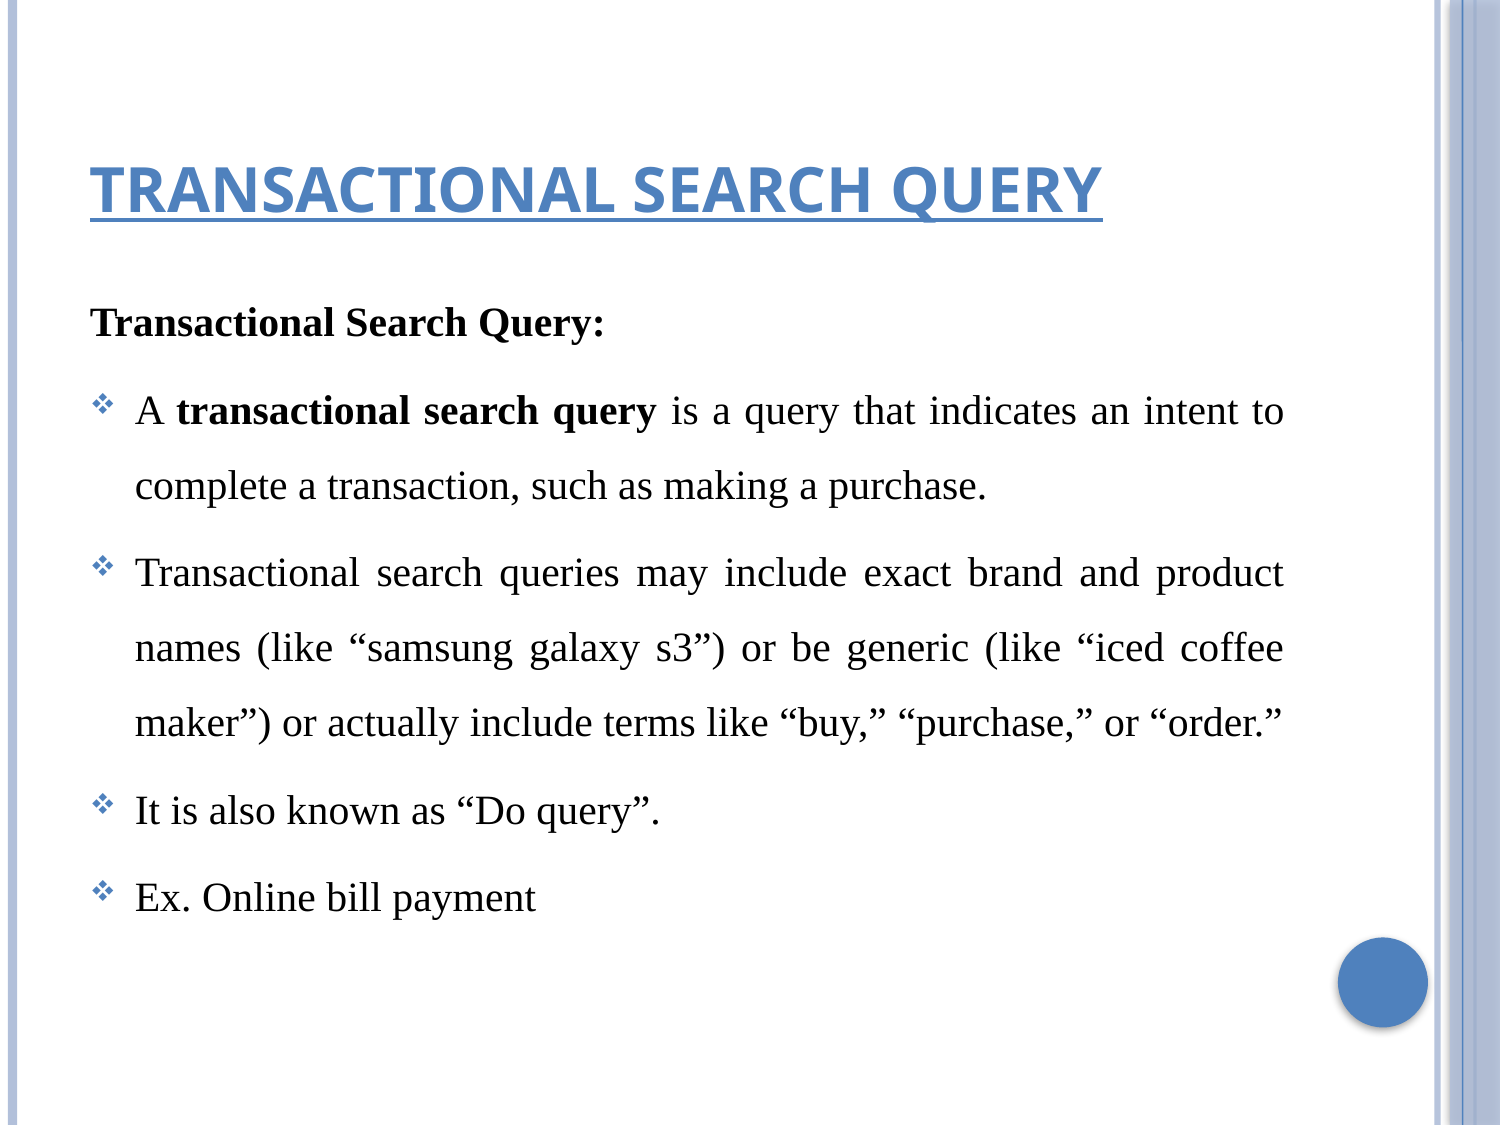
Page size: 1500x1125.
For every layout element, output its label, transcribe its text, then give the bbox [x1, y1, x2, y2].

list Transactional Search Query: A transactional search query is a query that indicates an intent to complete a transaction, such as making a purchase. Transactional search queries may include exact brand and product names (like “samsung galaxy s3”) or be generic (like “iced coffee maker”) or actually include terms like “buy,” “purchase,” or “order.” It is also known as “Do query”. Ex. Online bill payment [75, 262, 1300, 1062]
title Transactional search query [75, 45, 1300, 233]
